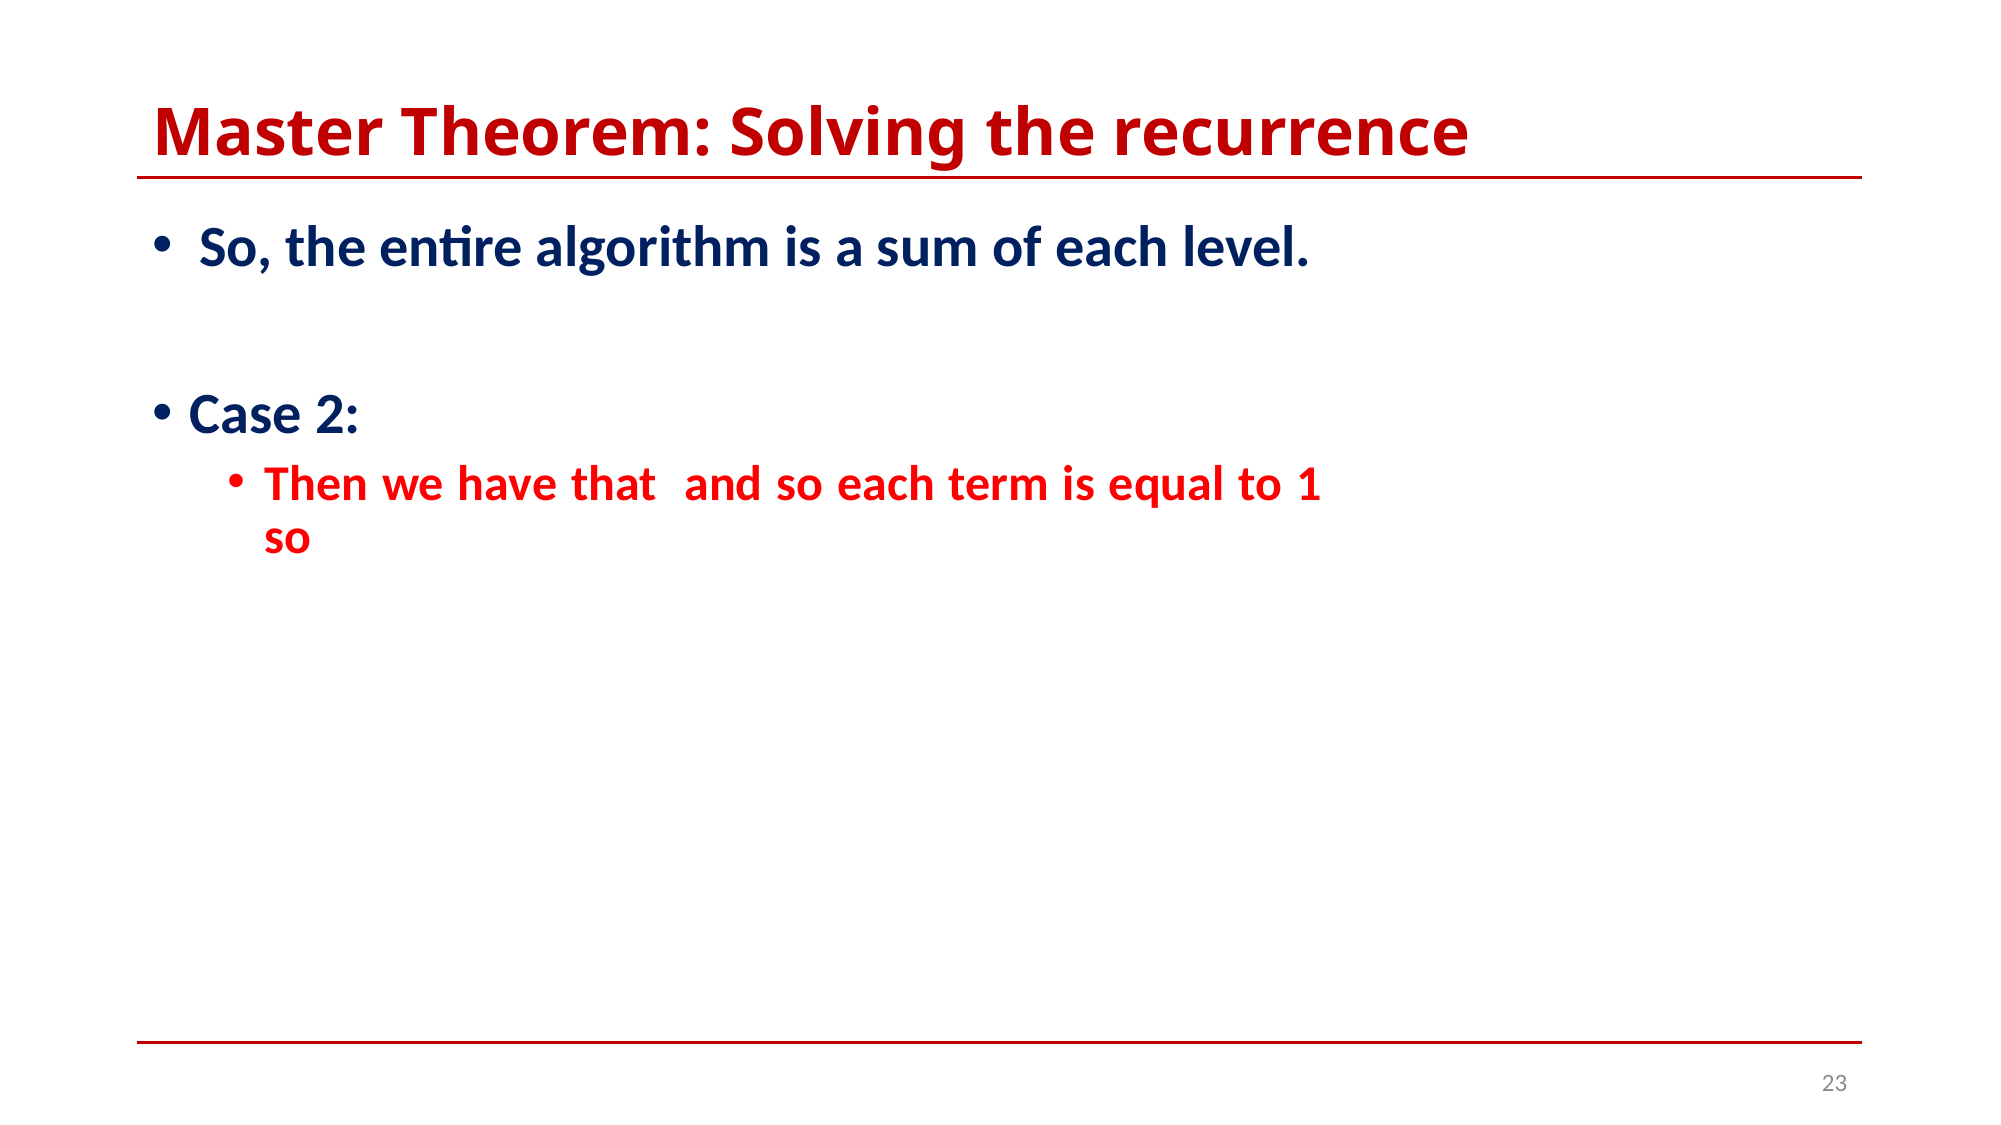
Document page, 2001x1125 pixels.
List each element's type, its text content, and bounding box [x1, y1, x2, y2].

slide_number 23 [1412, 1051, 1863, 1111]
title Master Theorem: Solving the recurrence [137, 90, 1863, 178]
